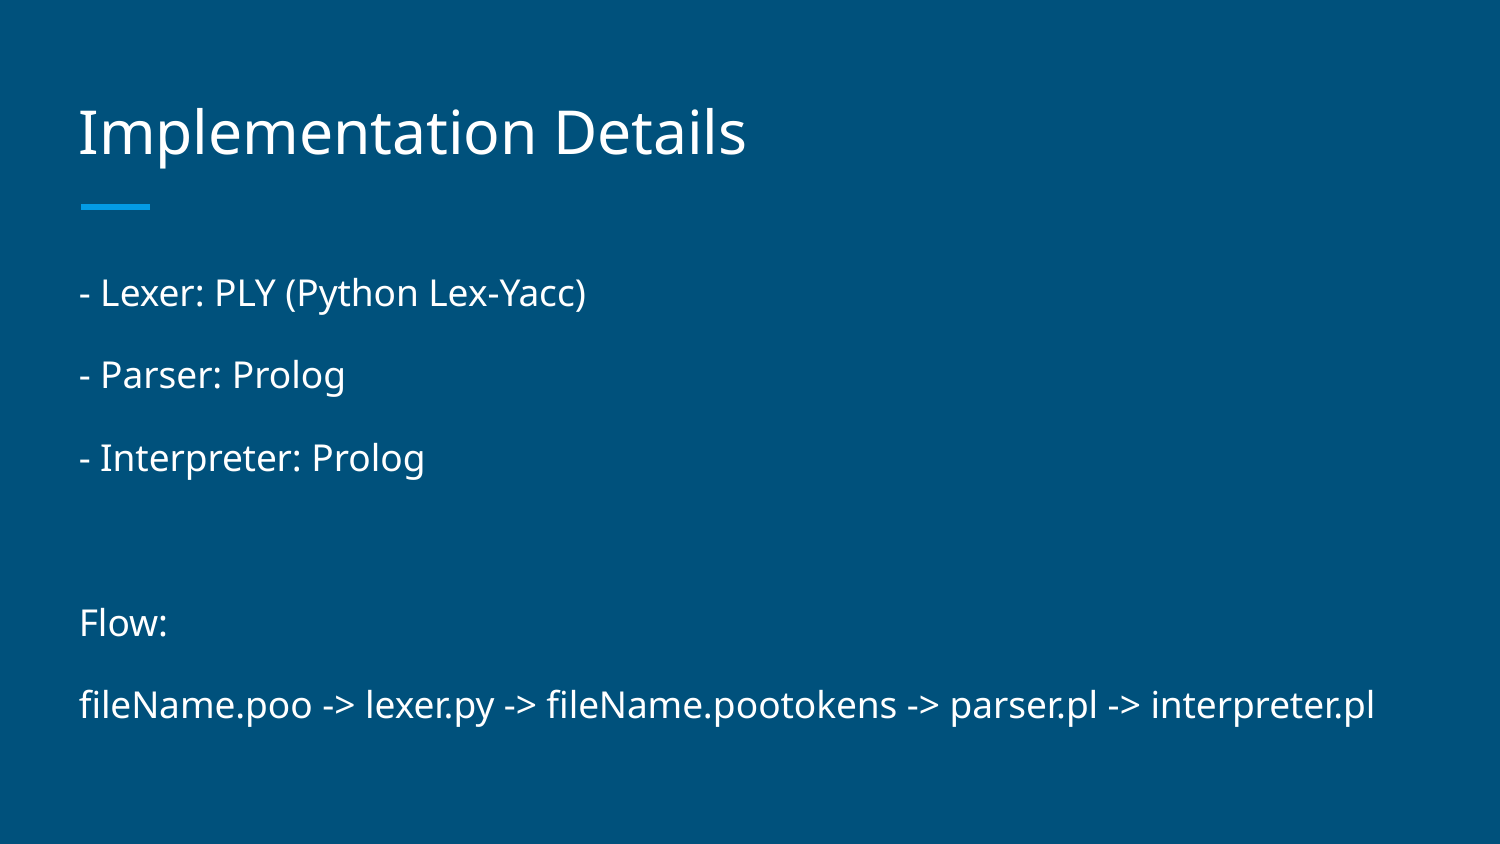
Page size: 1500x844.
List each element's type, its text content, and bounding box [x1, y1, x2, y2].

list - Lexer: PLY (Python Lex-Yacc) - Parser: Prolog - Interpreter: Prolog Flow: fileName.poo -> lexer.py -> fileName.pootokens -> parser.pl -> interpreter.pl [63, 244, 1437, 750]
title Implementation Details [63, 75, 1437, 188]
